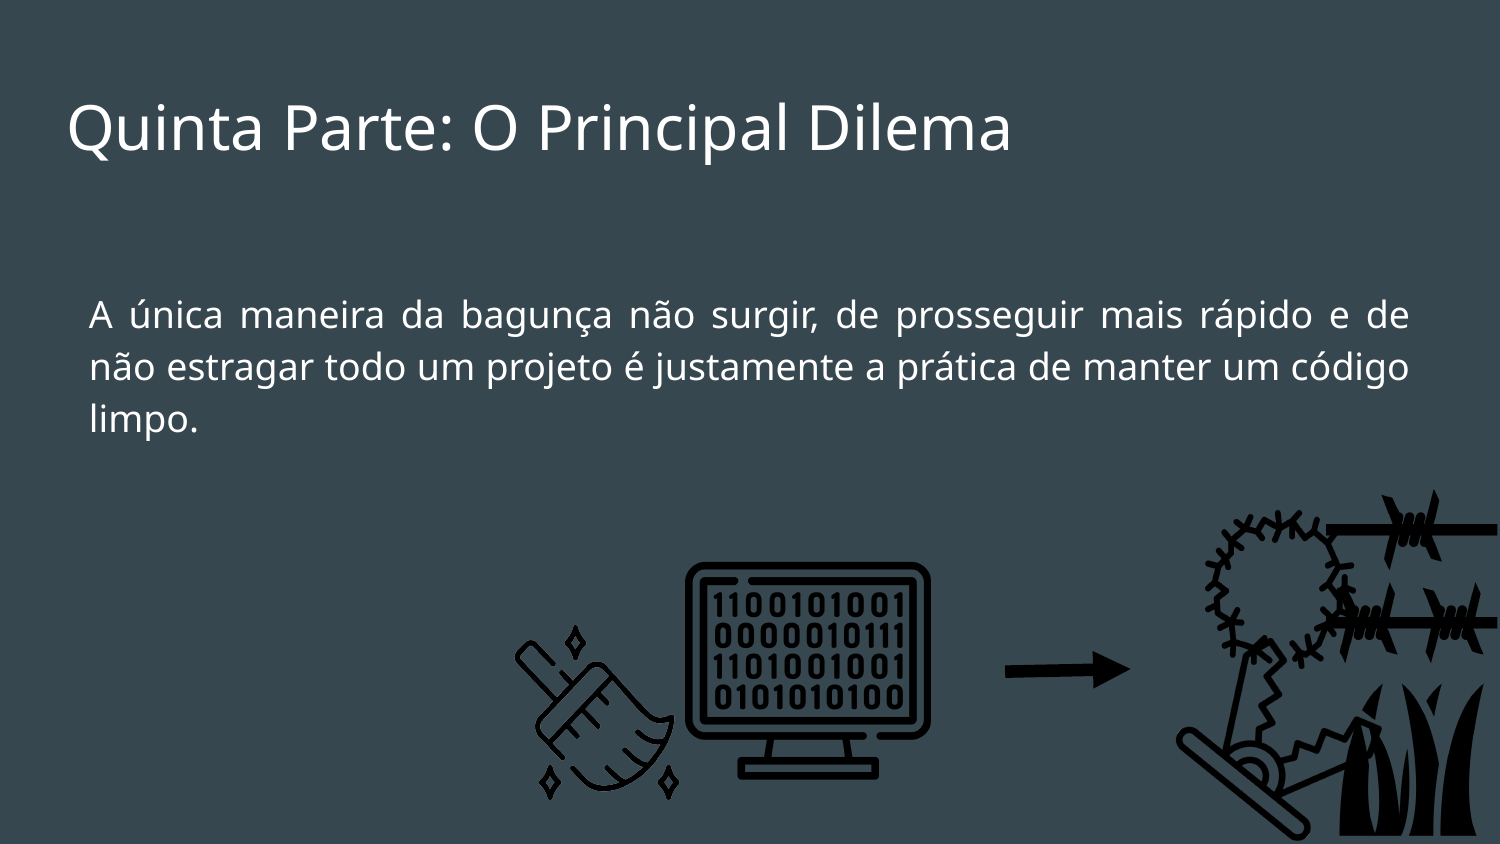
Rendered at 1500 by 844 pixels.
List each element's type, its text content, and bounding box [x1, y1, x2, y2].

picture [1164, 482, 1500, 844]
picture [685, 540, 931, 800]
list A única maneira da bagunça não surgir, de prosseguir mais rápido e de não estragar todo um projeto é justamente a prática de manter um código limpo. [73, 269, 1427, 536]
picture [513, 625, 680, 800]
title Quinta Parte: O Principal Dilema [51, 72, 1449, 167]
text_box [1004, 668, 1131, 672]
